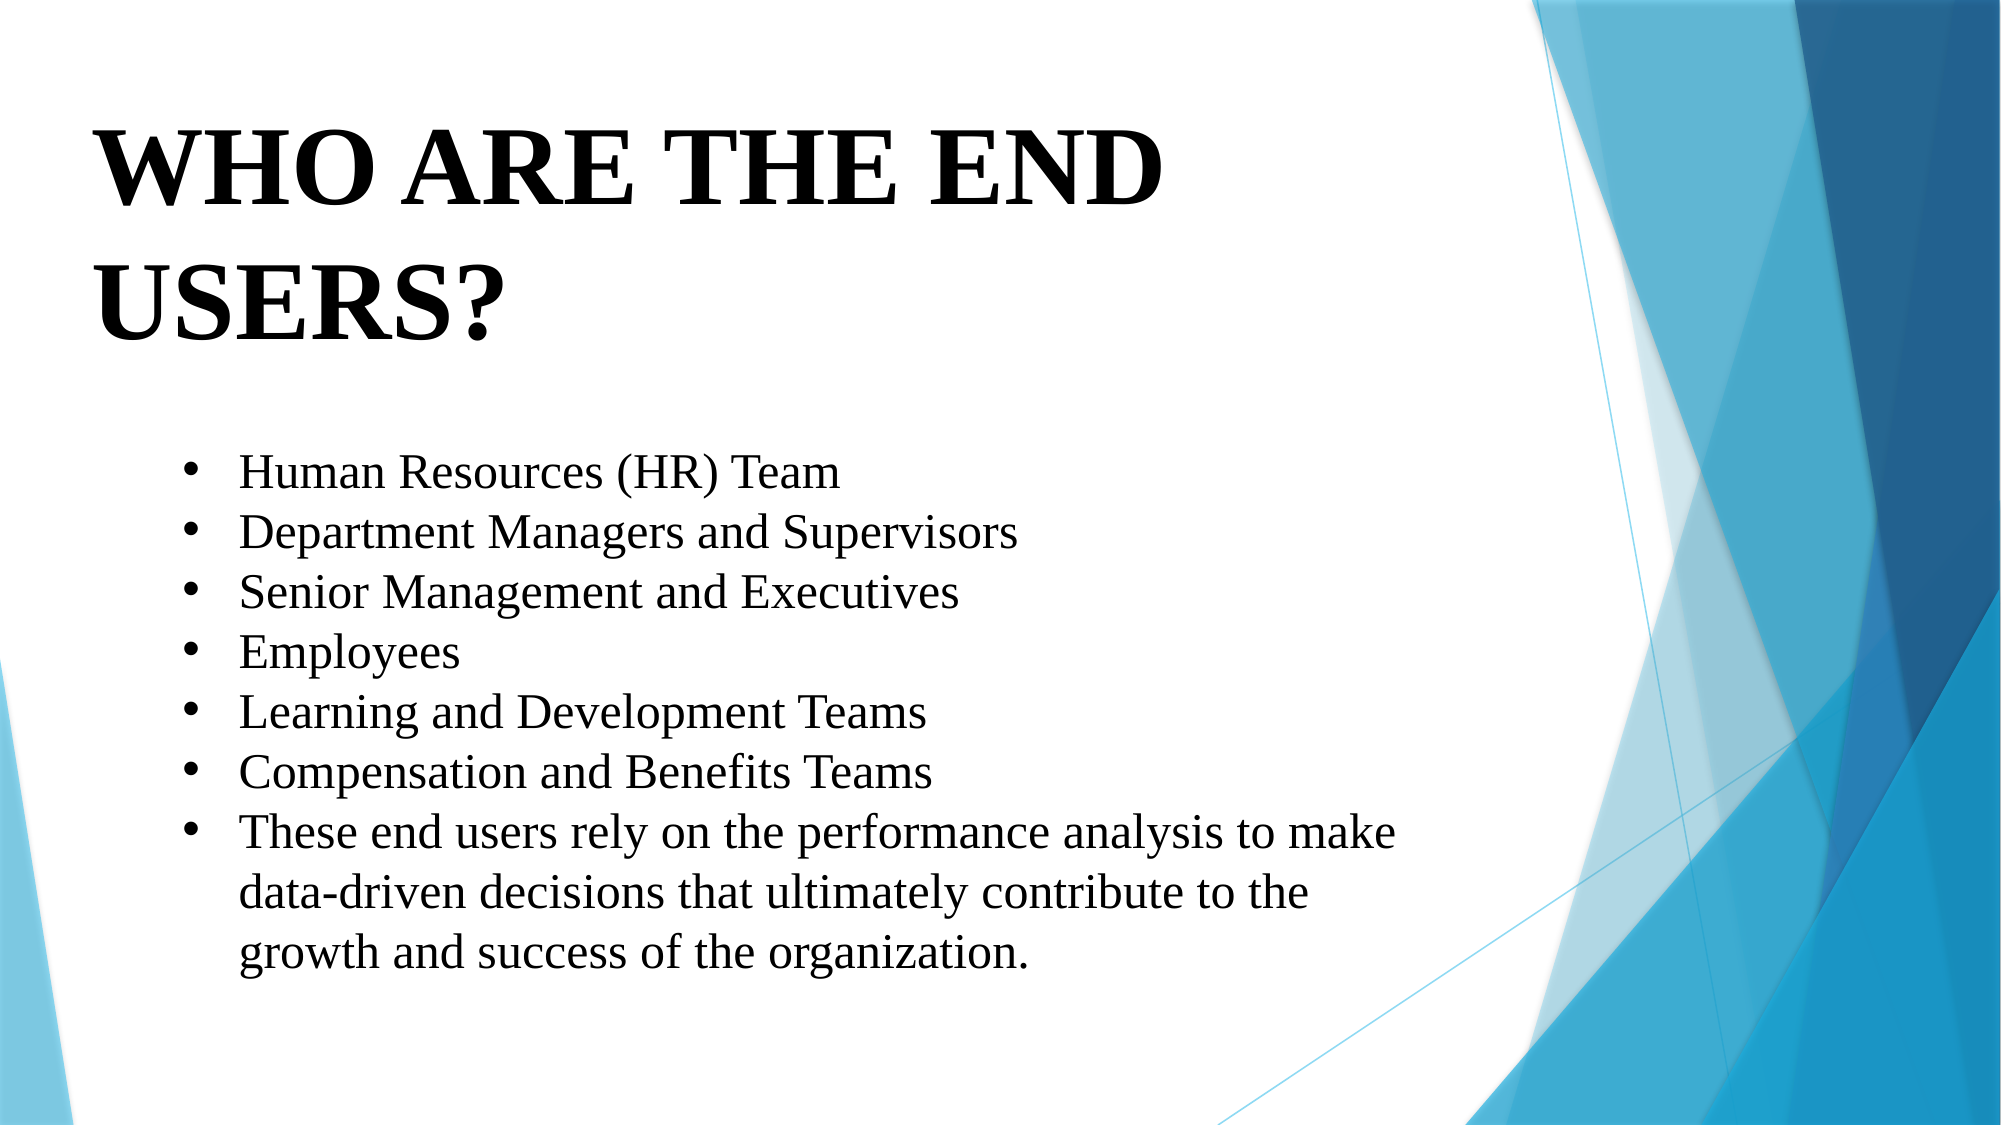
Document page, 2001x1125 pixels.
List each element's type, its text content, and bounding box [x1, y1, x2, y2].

text_box WHO ARE THE END USERS? [76, 85, 1531, 370]
text_box Human Resources (HR) Team Department Managers and Supervisors Senior Management and Executives Employees Learning and Development Teams Compensation and Benefits Teams These end users rely on the performance analysis to make data-driven decisions that ultimately contribute to the growth and success of the organization. [167, 431, 1440, 986]
